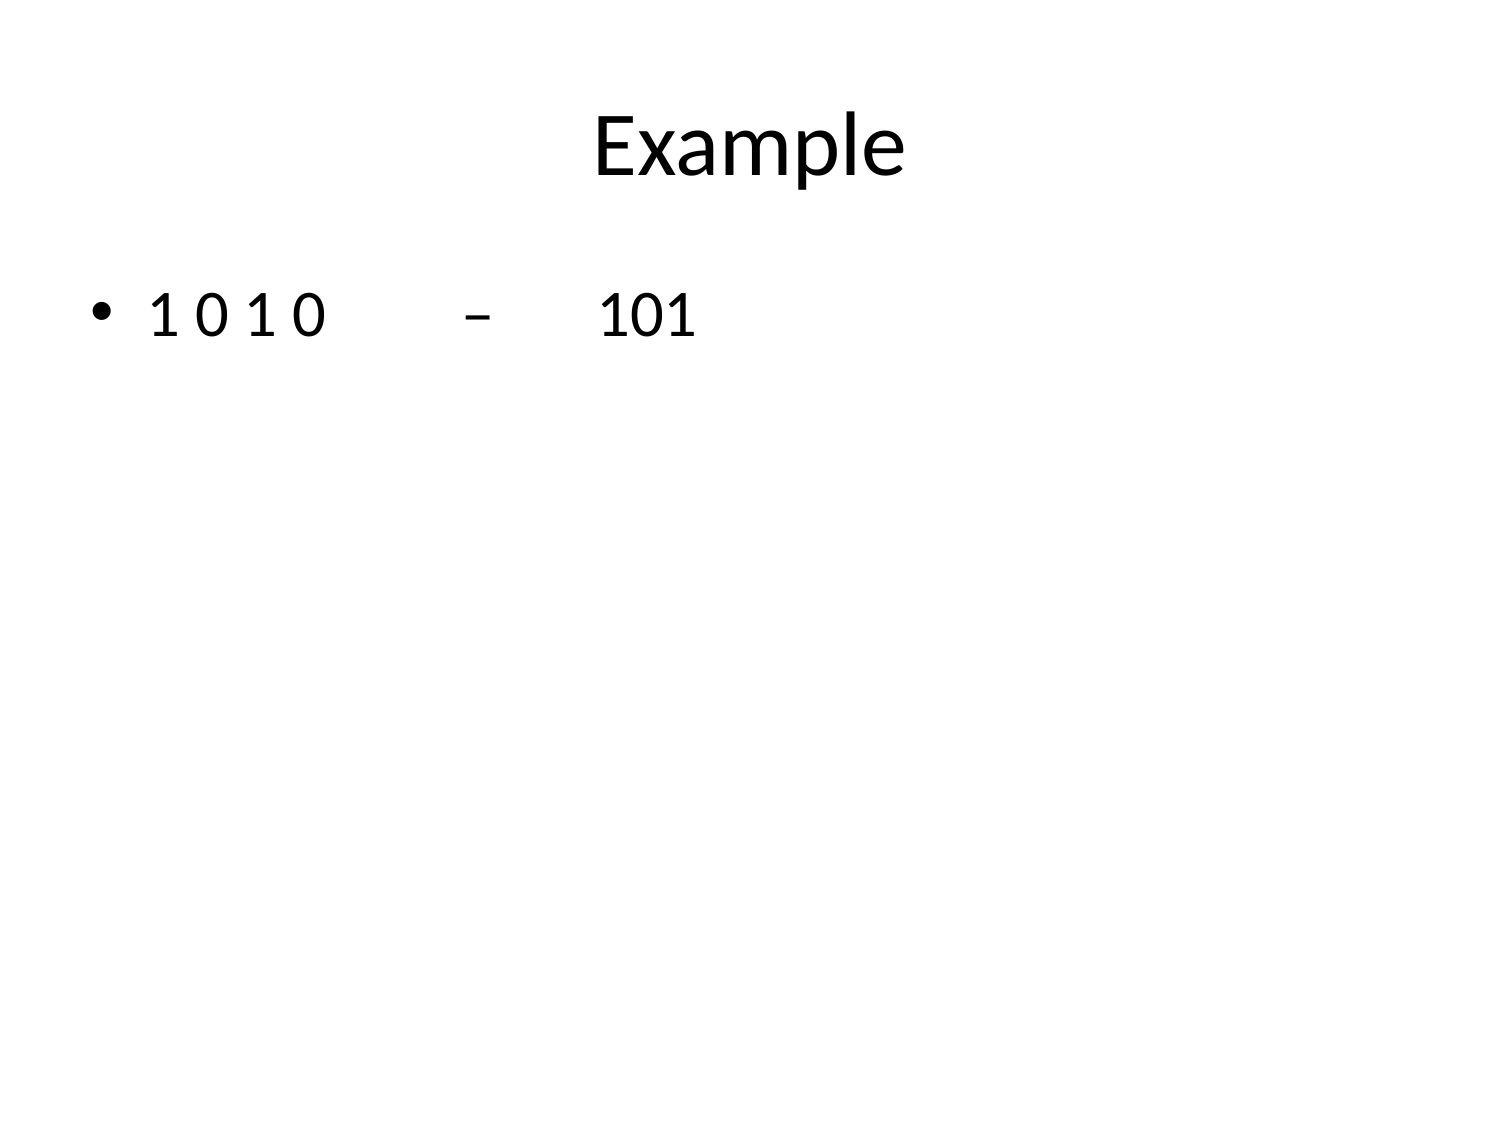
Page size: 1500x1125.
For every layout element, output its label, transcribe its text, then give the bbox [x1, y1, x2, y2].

title Example [75, 45, 1425, 233]
list 1 0 1 0 – 101 [75, 262, 1425, 1005]
